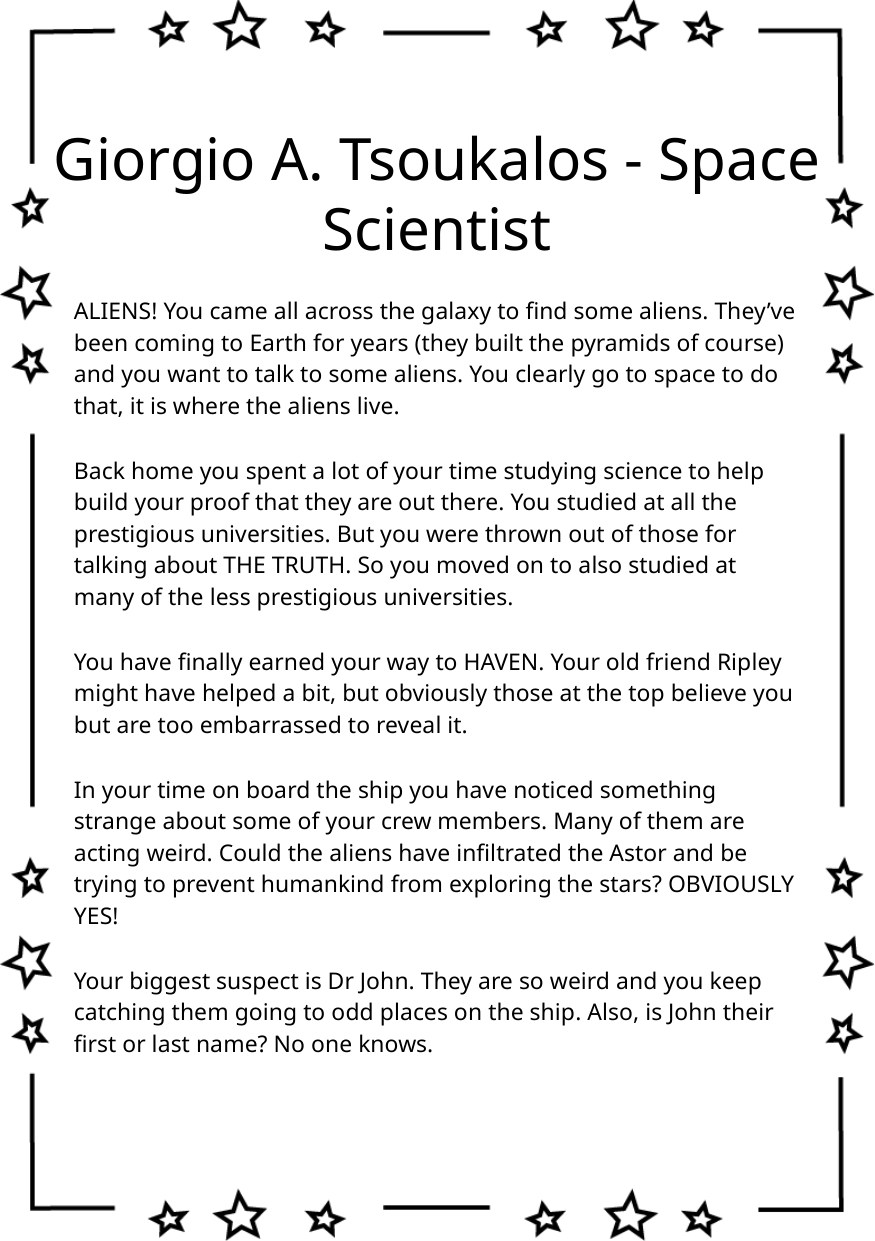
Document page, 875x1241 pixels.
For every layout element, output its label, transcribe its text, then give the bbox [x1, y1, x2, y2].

picture [0, 0, 875, 1241]
title Giorgio A. Tsoukalos - Space Scientist [29, 107, 845, 246]
list ALIENS! You came all across the galaxy to find some aliens. They’ve been coming to Earth for years (they built the pyramids of course) and you want to talk to some aliens. You clearly go to space to do that, it is where the aliens live. Back home you spent a lot of your time studying science to help build your proof that they are out there. You studied at all the prestigious universities. But you were thrown out of those for talking about THE TRUTH. So you moved on to also studied at many of the less prestigious universities. You have finally earned your way to HAVEN. Your old friend Ripley might have helped a bit, but obviously those at the top believe you but are too embarrassed to reveal it. In your time on board the ship you have noticed something strange about some of your crew members. Many of them are acting weird. Could the aliens have infiltrated the Astor and be trying to prevent humankind from exploring the stars? OBVIOUSLY YES! Your biggest suspect is Dr John. They are so weird and you keep catching them going to odd places on the ship. Also, is John their first or last name? No one knows. [58, 277, 819, 1102]
